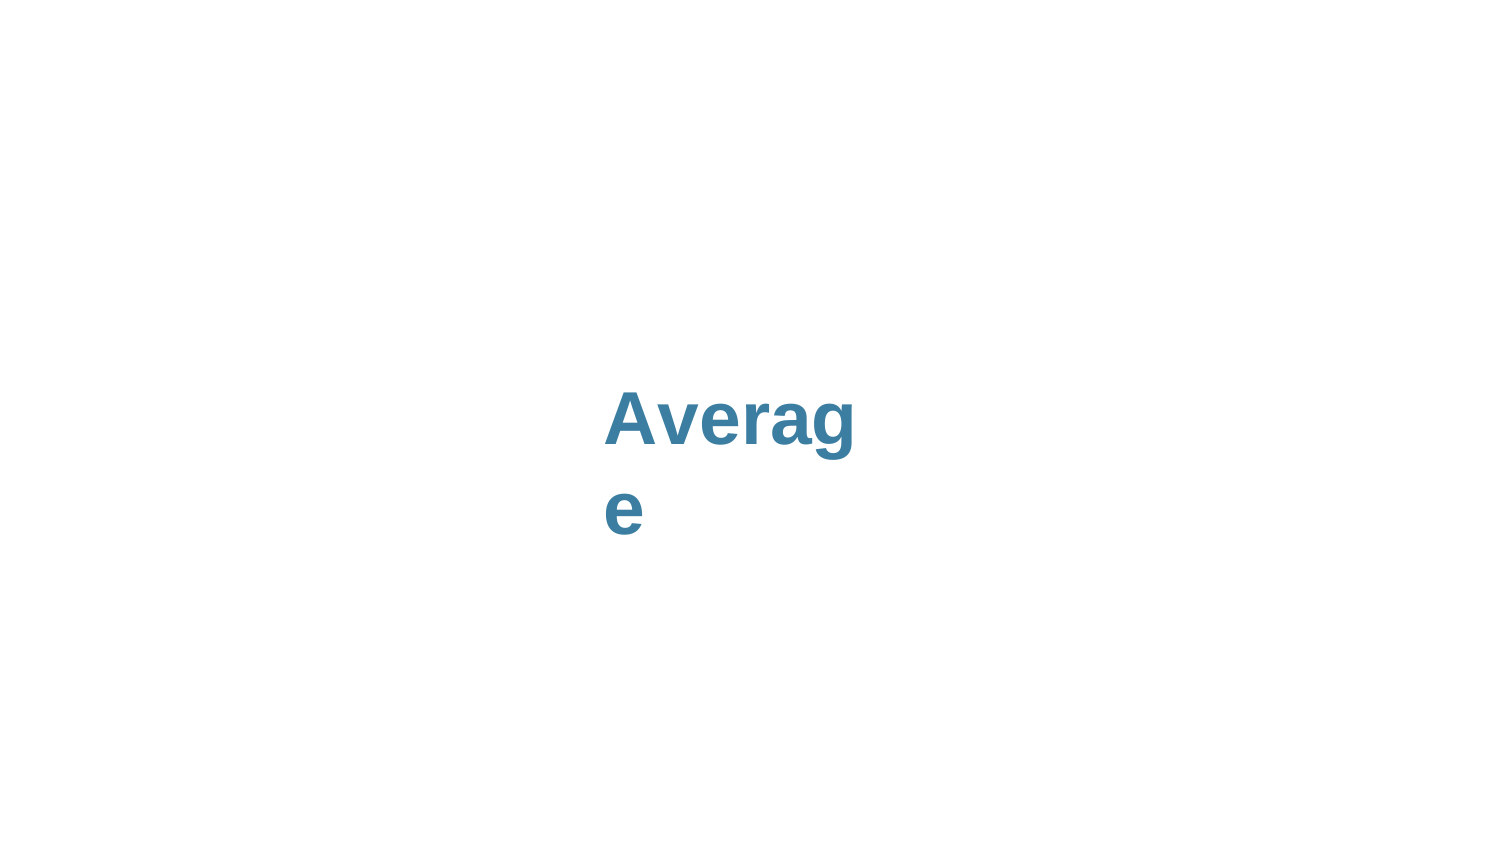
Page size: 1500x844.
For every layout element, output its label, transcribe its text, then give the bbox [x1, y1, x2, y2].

title Average [601, 367, 899, 550]
